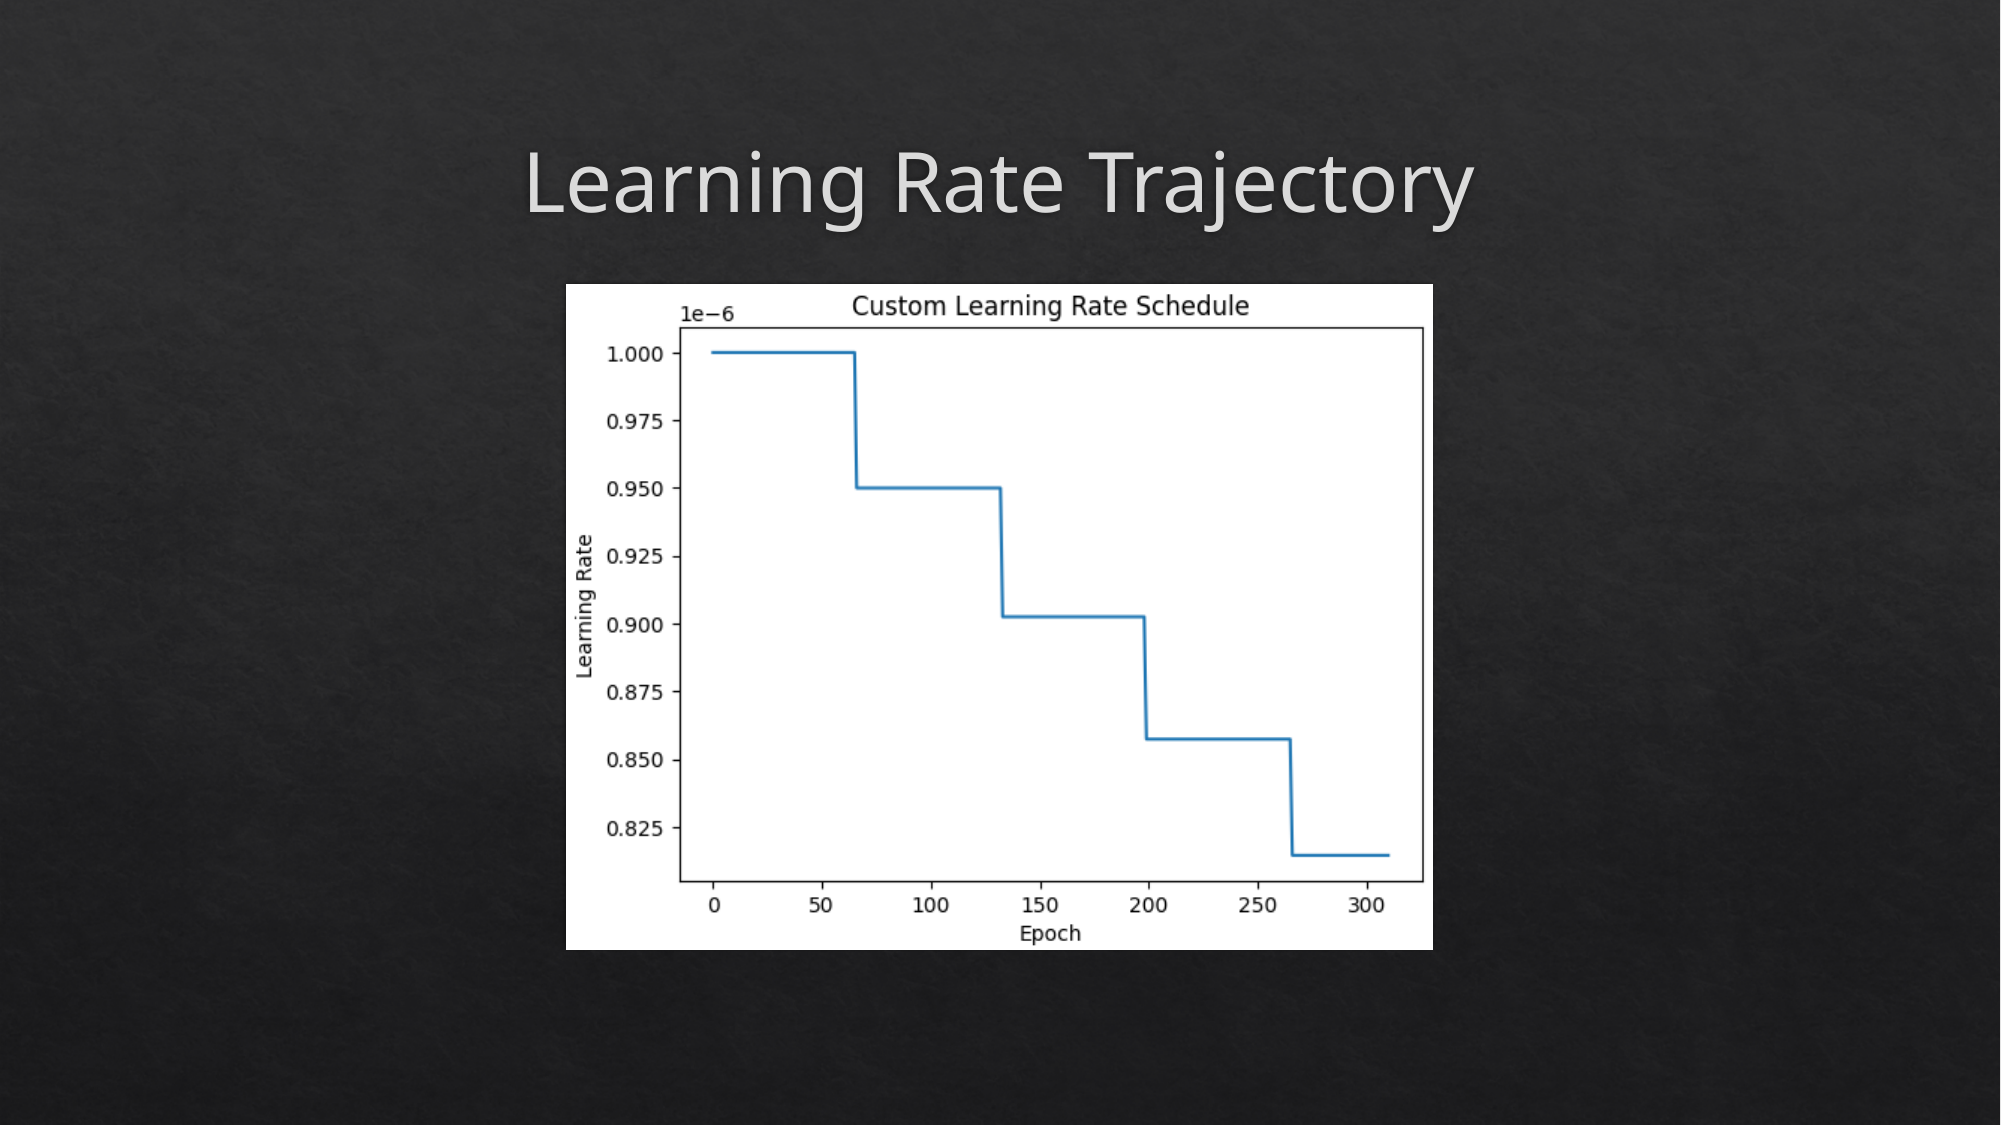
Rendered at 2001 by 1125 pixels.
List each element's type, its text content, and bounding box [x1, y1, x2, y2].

title Learning Rate Trajectory [149, 99, 1849, 260]
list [565, 283, 1433, 951]
